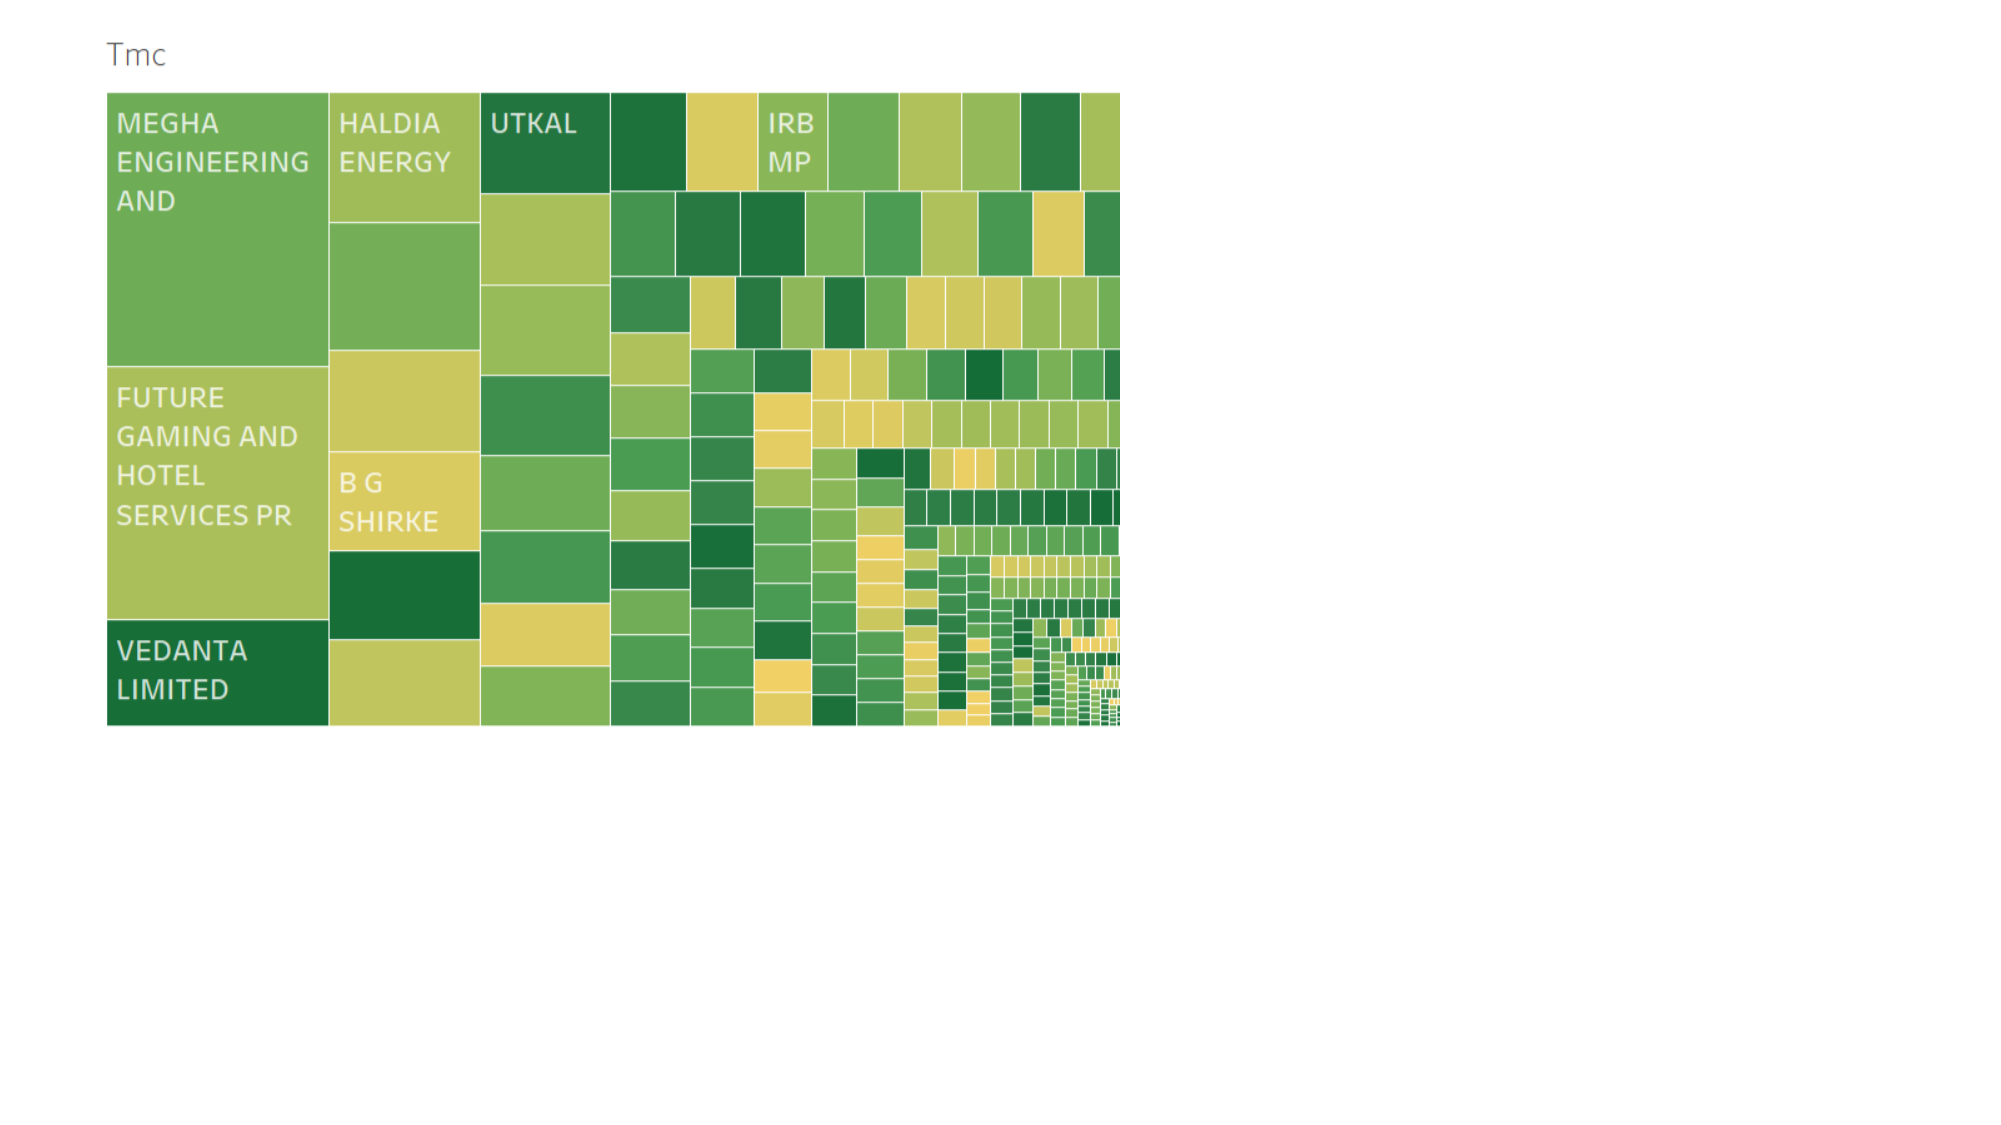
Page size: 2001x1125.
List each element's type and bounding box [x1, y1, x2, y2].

picture [101, 24, 1120, 738]
